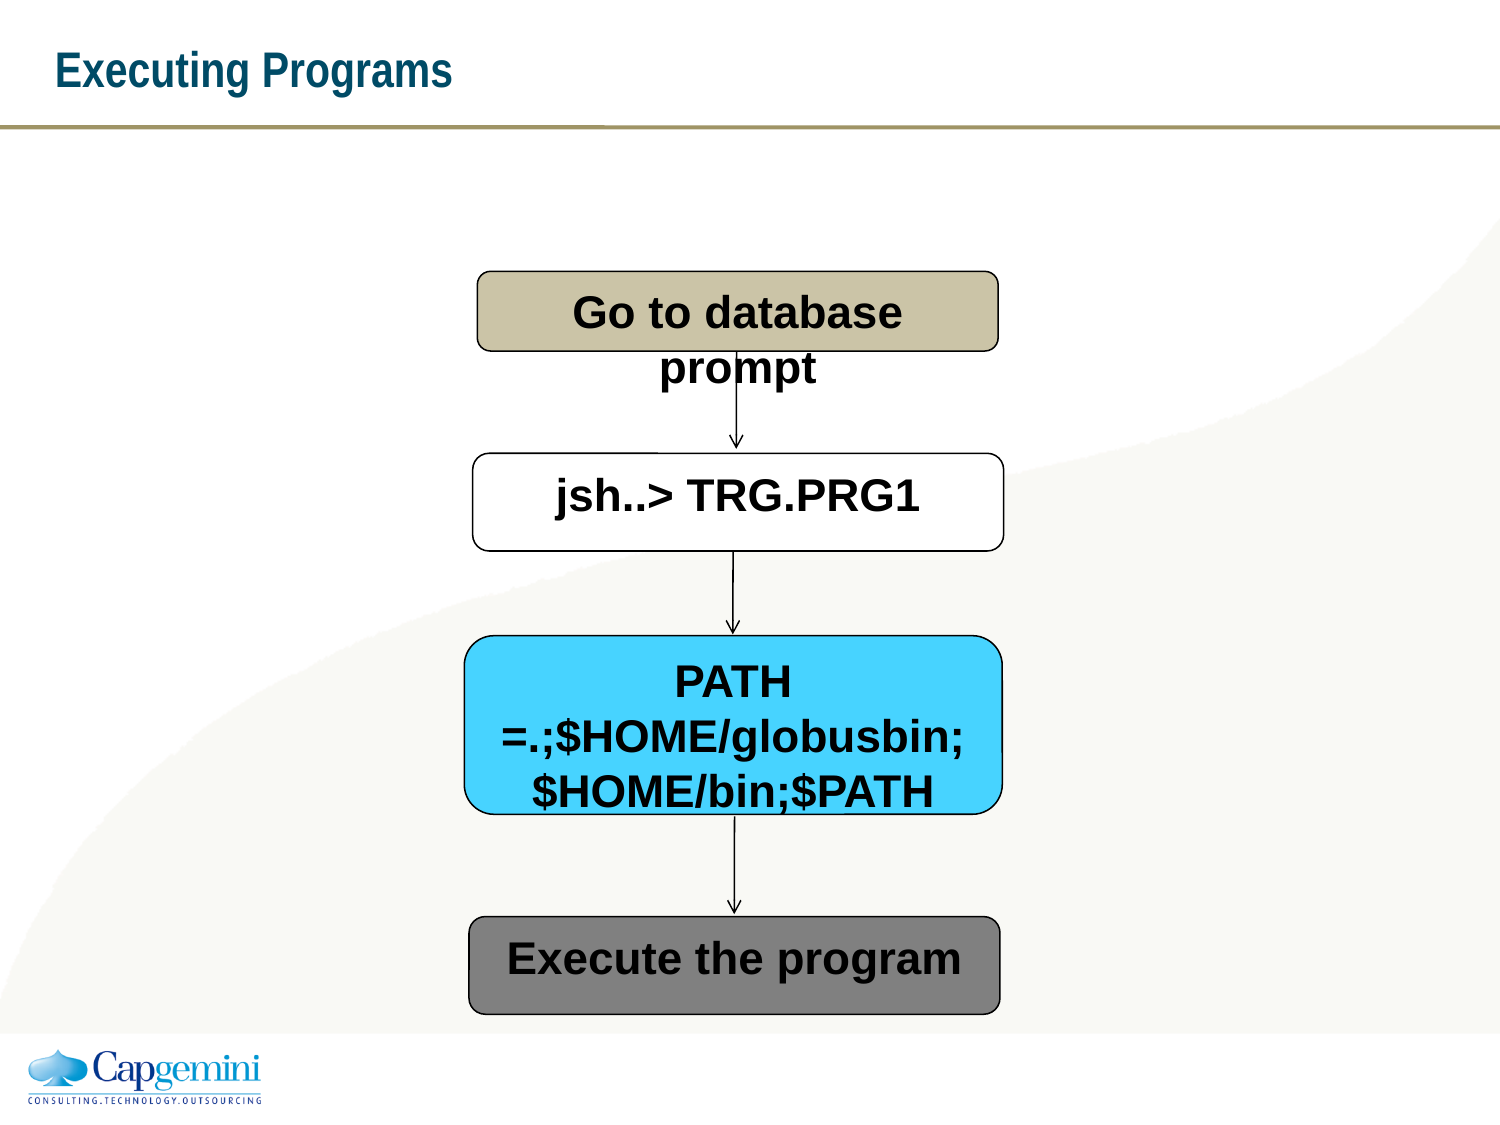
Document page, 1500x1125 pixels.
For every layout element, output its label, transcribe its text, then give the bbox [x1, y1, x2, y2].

picture [0, 0, 1500, 125]
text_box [464, 271, 1004, 1015]
title Executing Programs [39, 22, 1470, 113]
picture [0, 130, 1500, 1125]
